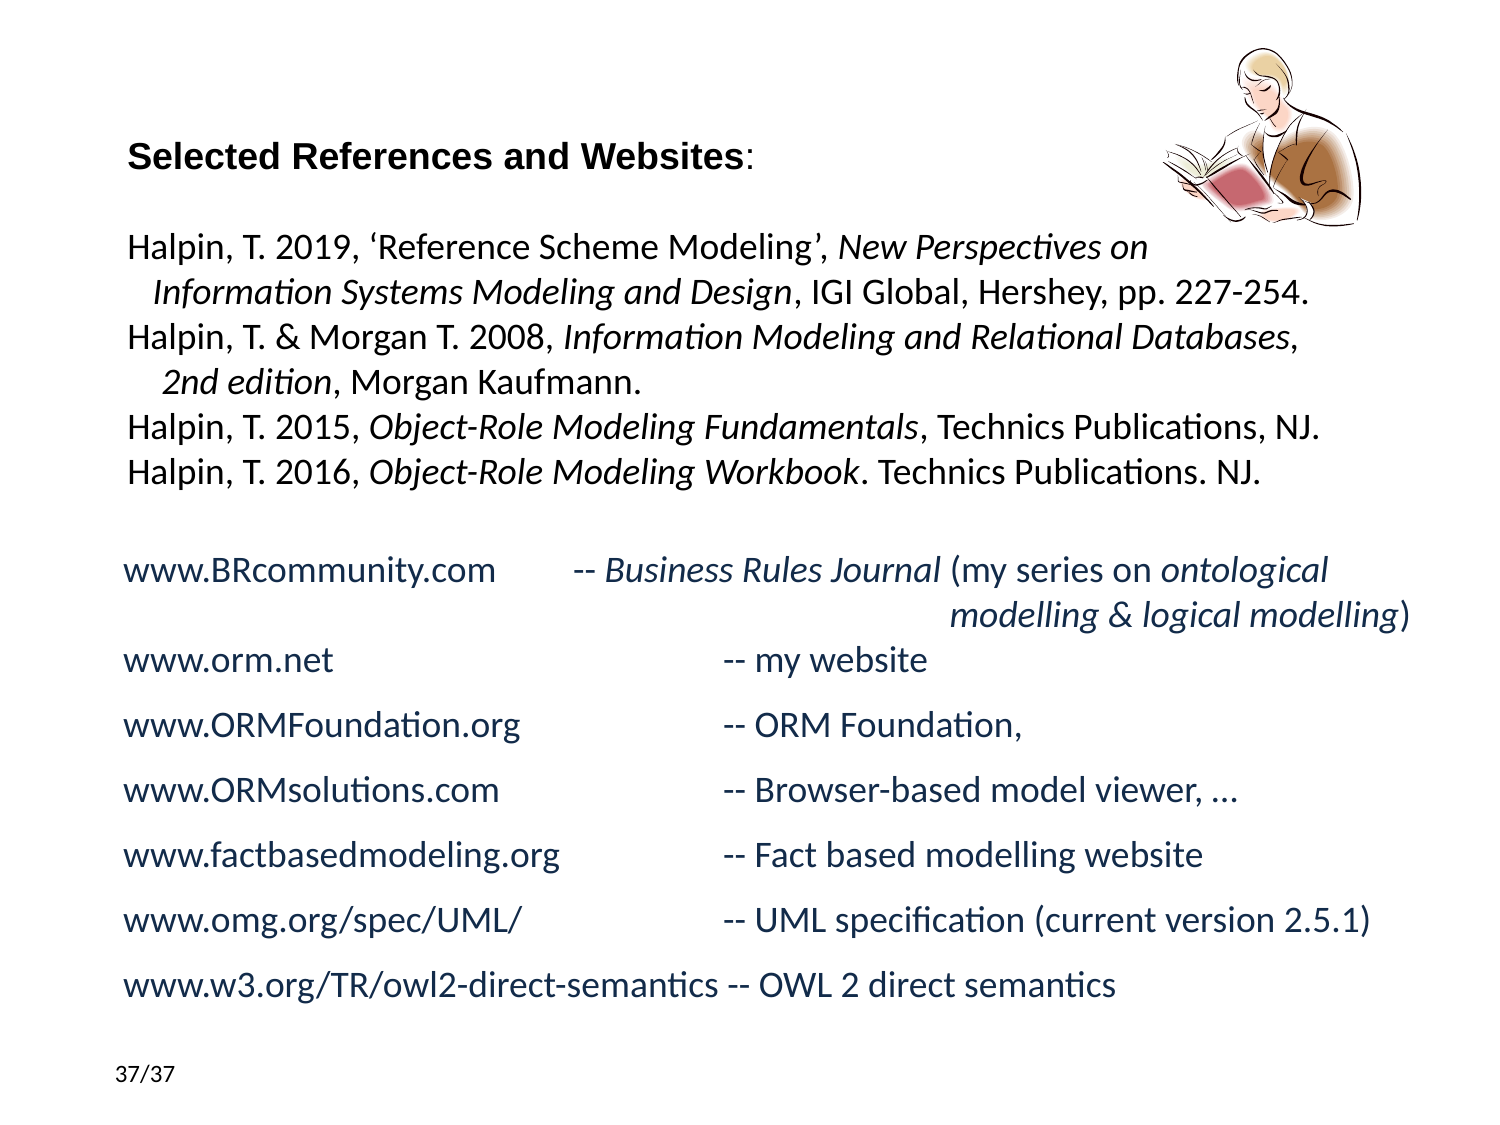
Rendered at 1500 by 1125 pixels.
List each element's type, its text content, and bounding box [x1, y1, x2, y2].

text_box www.BRcommunity.com -- Business Rules Journal (my series on ontological modelling & logical modelling) www.orm.net -- my website www.ORMFoundation.org -- ORM Foundation, www.ORMsolutions.com -- Browser-based model viewer, … www.factbasedmodeling.org -- Fact based modelling website www.omg.org/spec/UML/ -- UML specification (current version 2.5.1) www.w3.org/TR/owl2-direct-semantics -- OWL 2 direct semantics [108, 537, 1434, 1012]
text_box Selected References and Websites: Halpin, T. 2019, ‘Reference Scheme Modeling’, New Perspectives on Information Systems Modeling and Design, IGI Global, Hershey, pp. 227-254. Halpin, T. & Morgan T. 2008, Information Modeling and Relational Databases, 2nd edition, Morgan Kaufmann. Halpin, T. 2015, Object-Role Modeling Fundamentals, Technics Publications, NJ. Halpin, T. 2016, Object-Role Modeling Workbook. Technics Publications. NJ. [112, 124, 1438, 500]
picture [1162, 47, 1362, 228]
